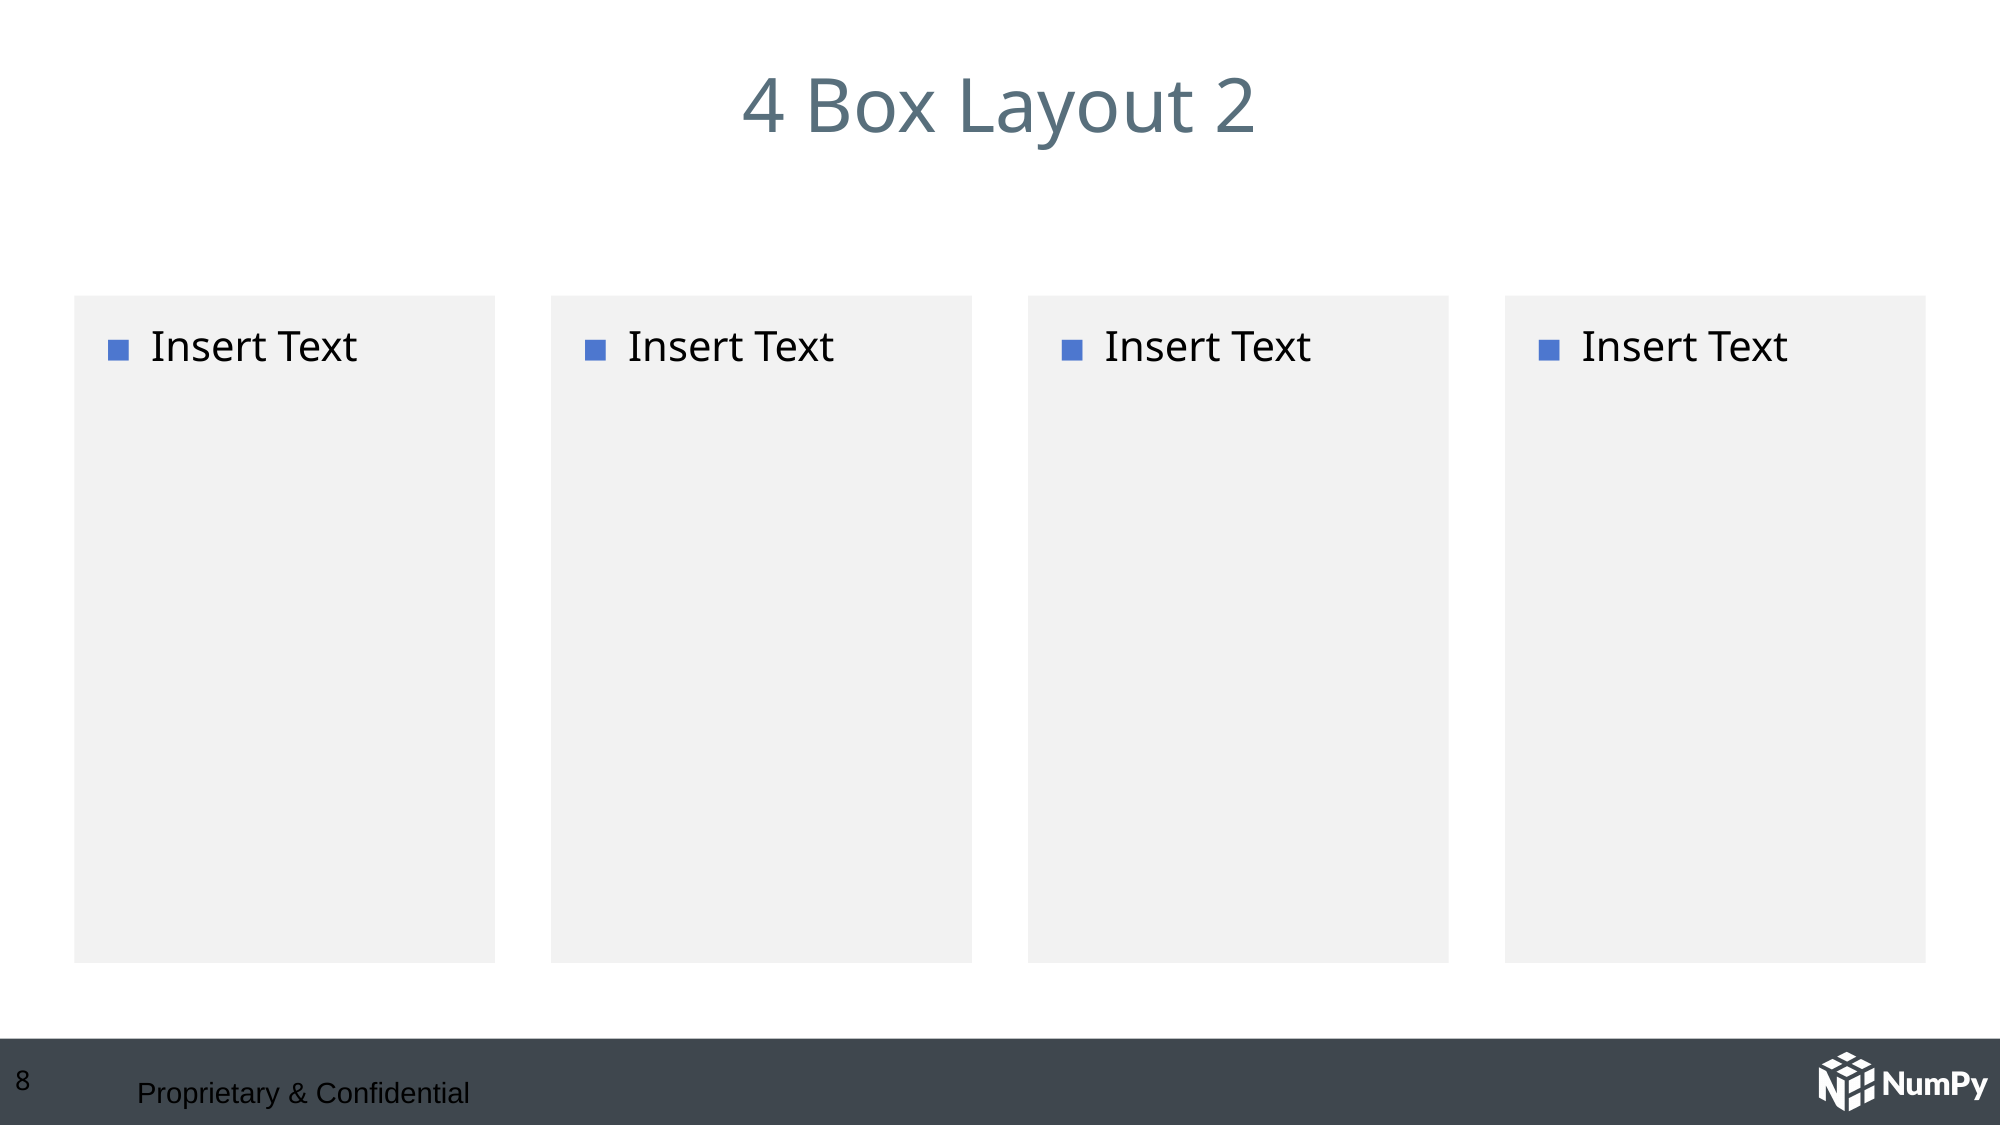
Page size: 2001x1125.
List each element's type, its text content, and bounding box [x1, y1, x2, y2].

list Insert Text [1028, 295, 1449, 963]
list Insert Text [1505, 295, 1926, 963]
title 4 Box Layout 2 [0, 0, 2000, 218]
list Insert Text [551, 295, 972, 963]
slide_number ‹#› [0, 1038, 121, 1125]
picture [1807, 1038, 2000, 1125]
footer Proprietary & Confidential [122, 1058, 1055, 1125]
list Insert Text [74, 295, 495, 963]
